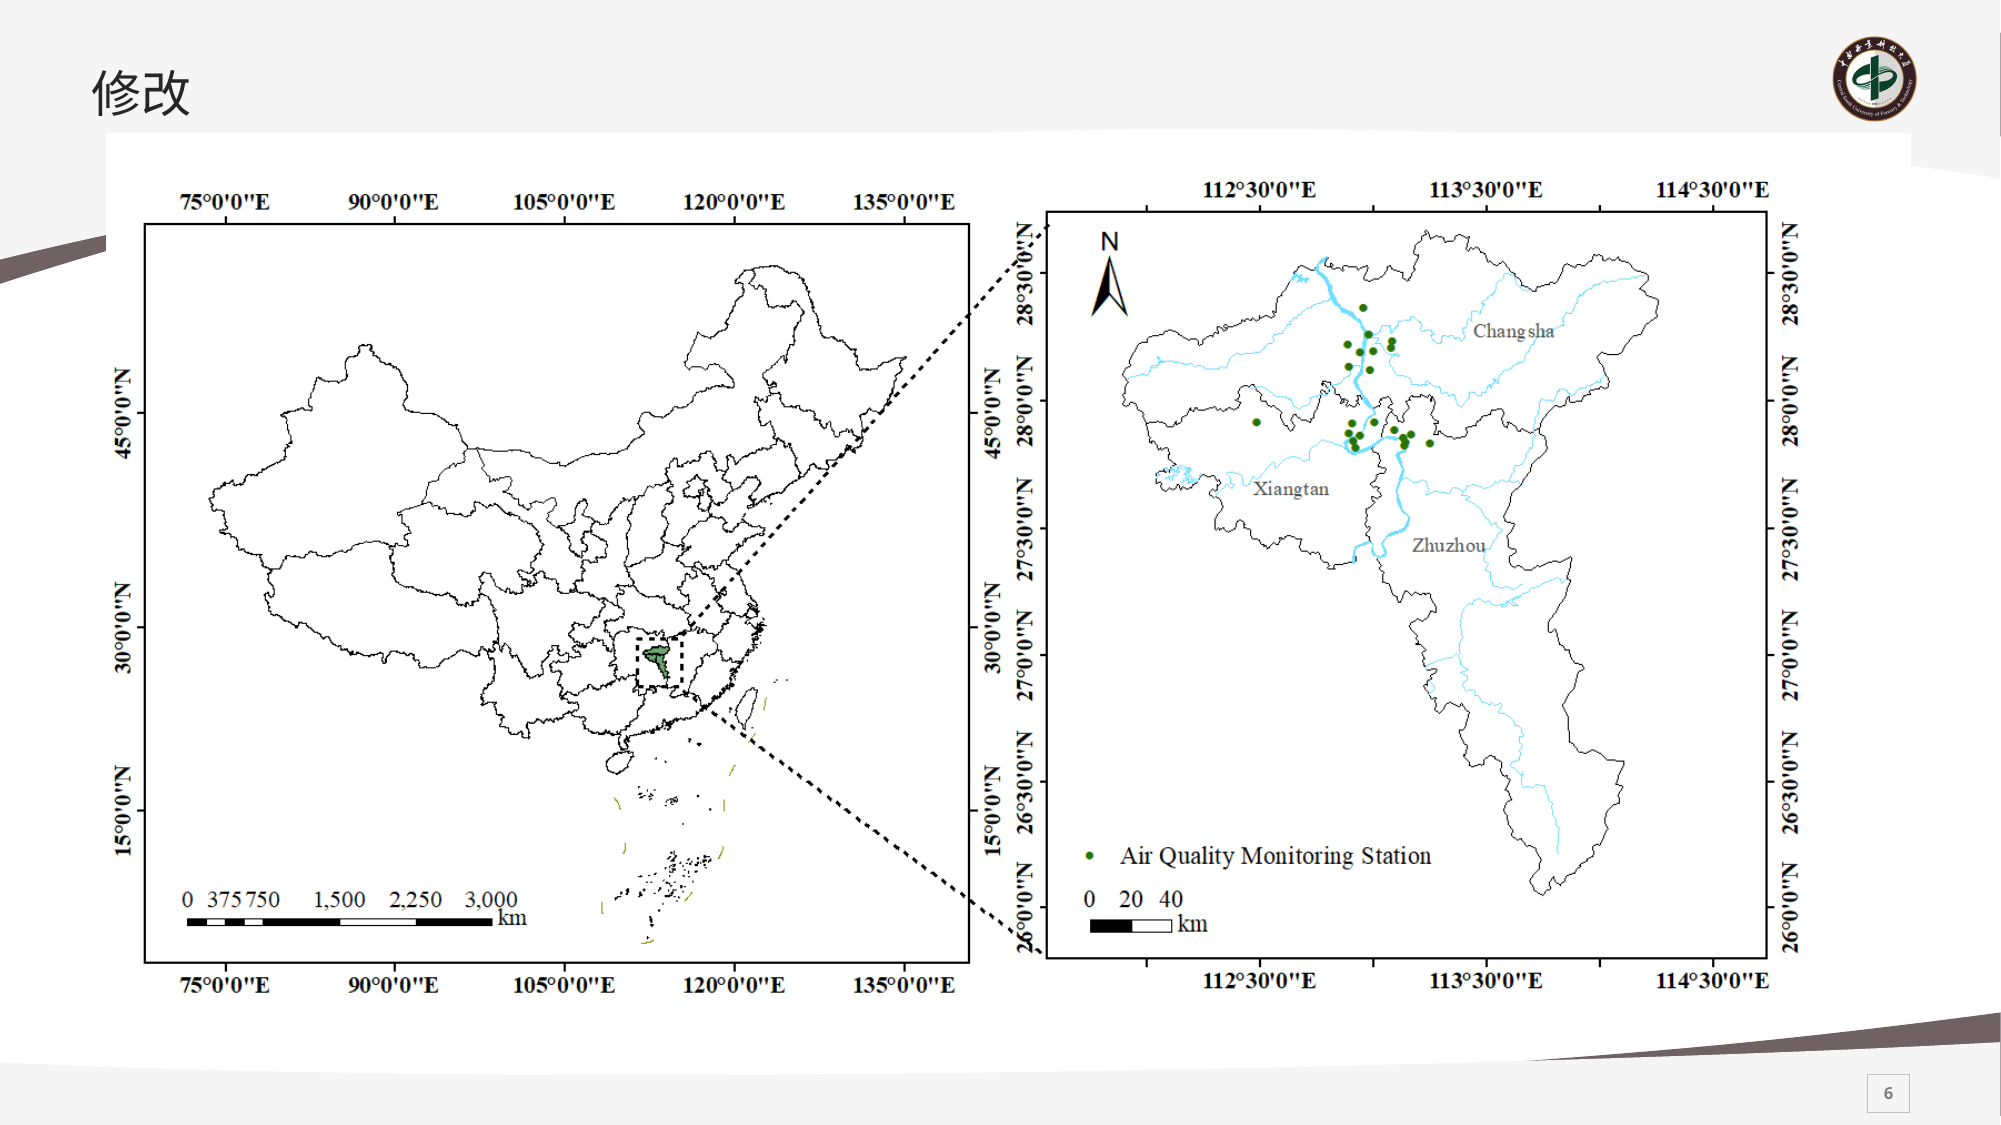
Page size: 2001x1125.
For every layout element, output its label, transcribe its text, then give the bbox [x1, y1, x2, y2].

title 修改 [79, 57, 1880, 146]
picture [106, 133, 1911, 1015]
picture [1831, 35, 1918, 123]
